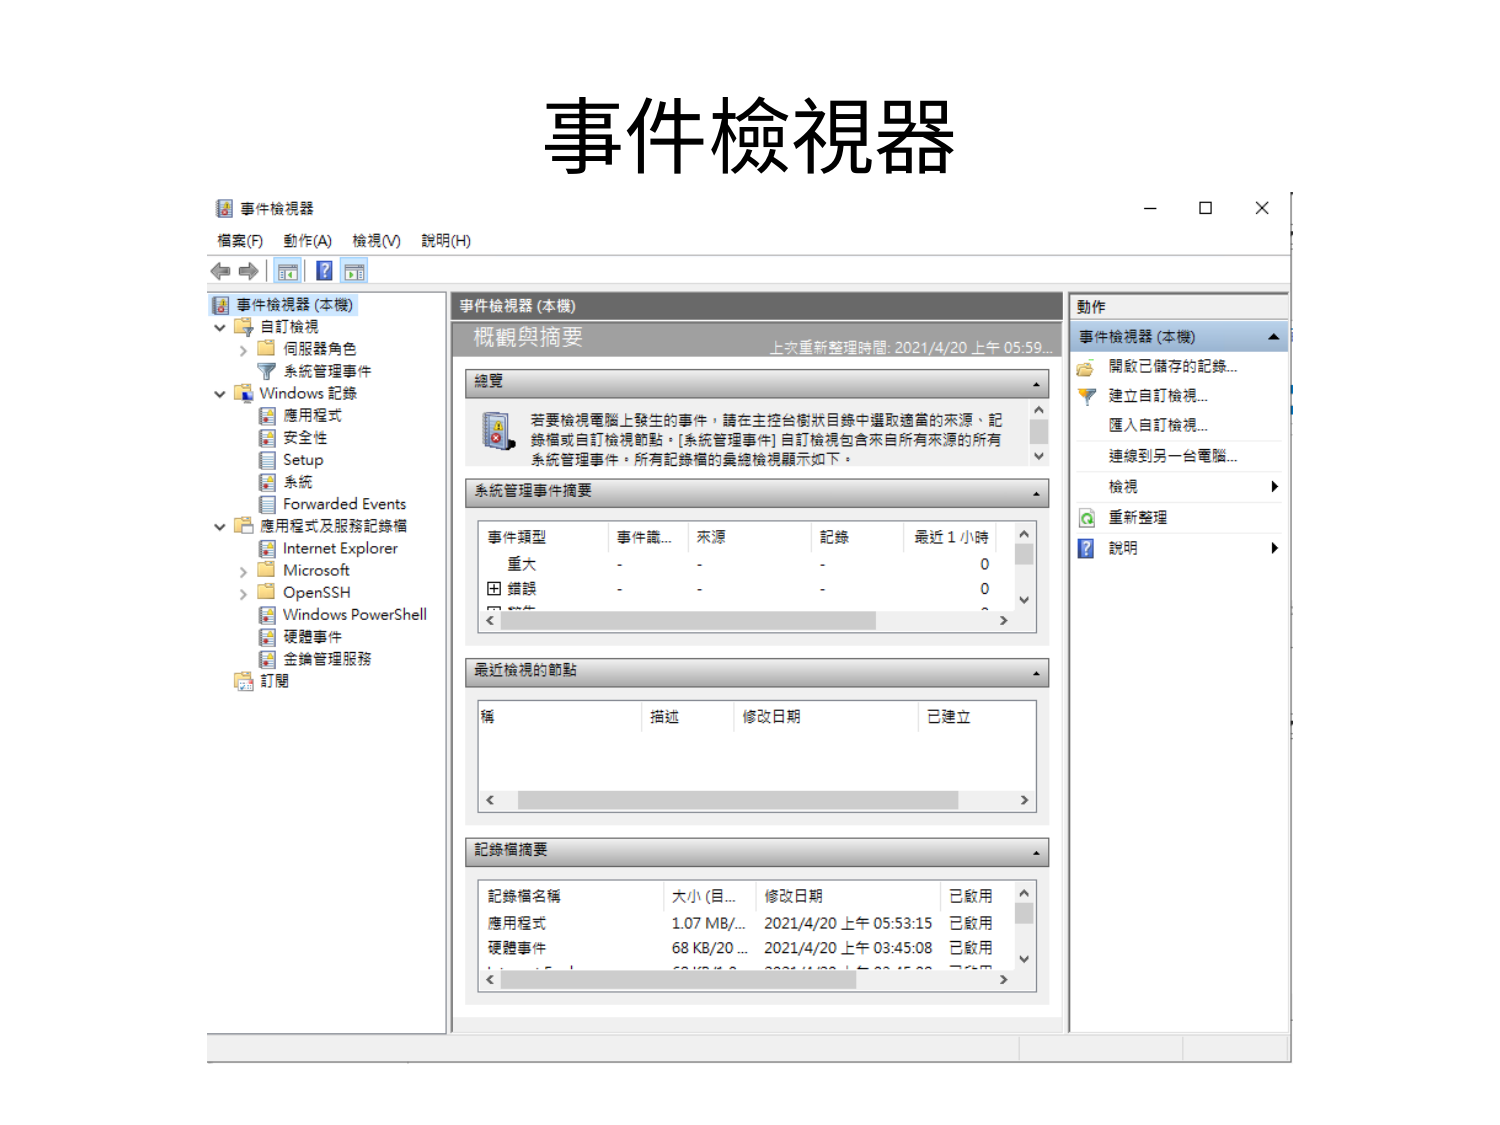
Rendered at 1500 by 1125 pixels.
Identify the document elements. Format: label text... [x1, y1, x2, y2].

text_box 事件檢視器 [526, 76, 974, 192]
picture [207, 192, 1293, 1064]
